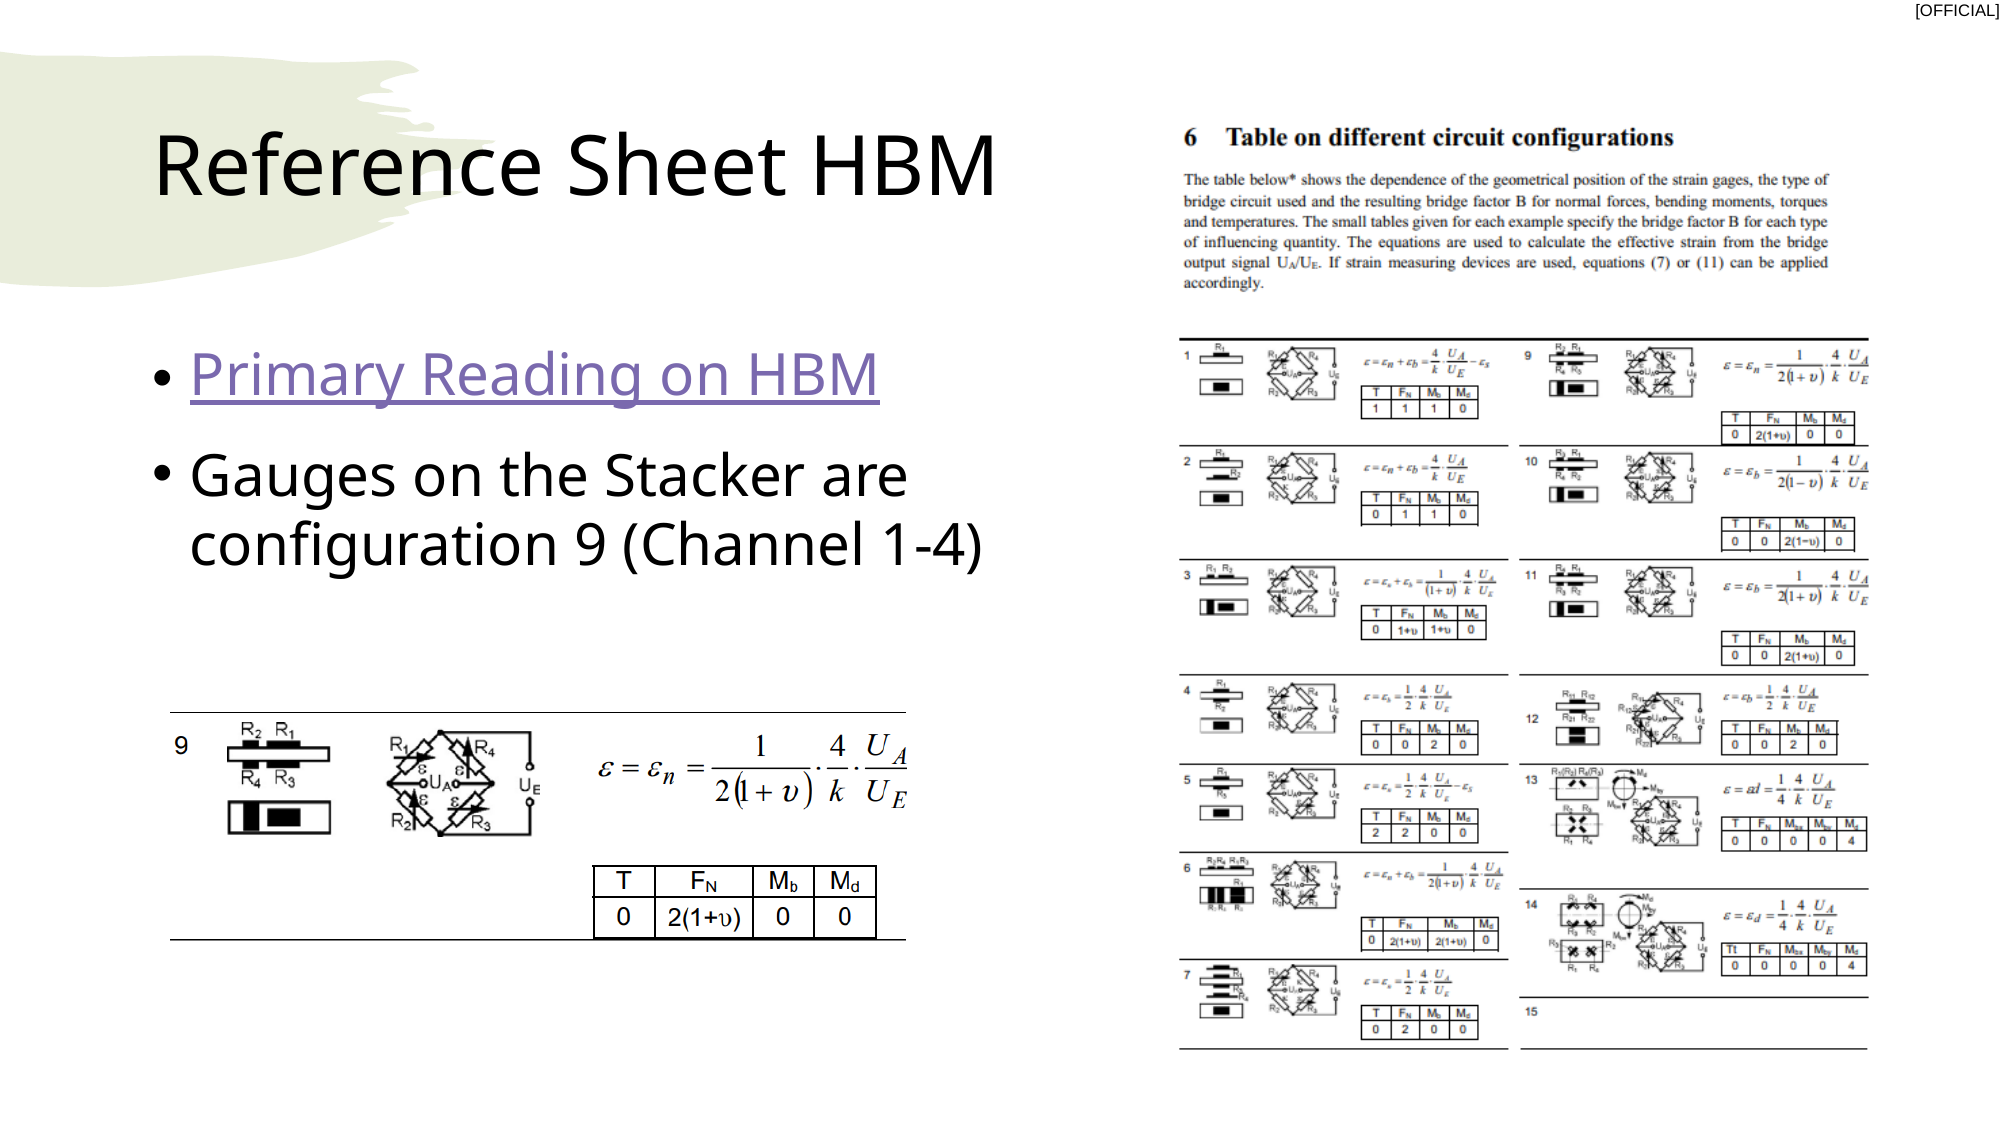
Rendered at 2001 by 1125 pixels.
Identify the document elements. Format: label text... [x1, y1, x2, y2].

list Primary Reading on HBM Gauges on the Stacker are configuration 9 (Channel 1-4) [137, 329, 1100, 1013]
title Reference Sheet HBM [137, 59, 1863, 278]
picture [169, 712, 919, 941]
picture [1170, 105, 1923, 1066]
